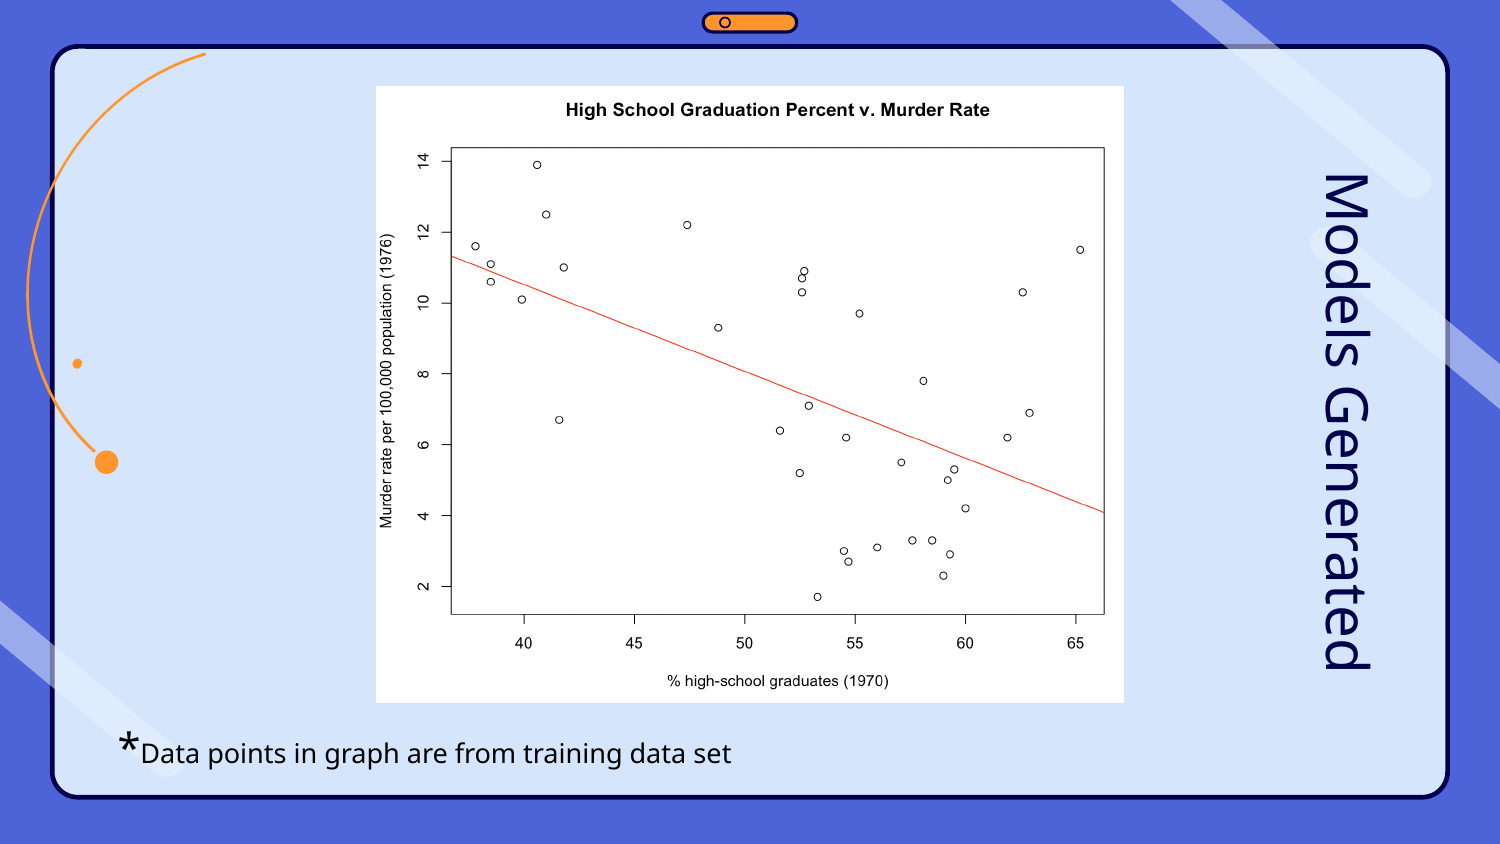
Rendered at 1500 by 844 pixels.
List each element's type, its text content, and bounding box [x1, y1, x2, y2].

text_box *Data points in graph are from training data set [102, 706, 1398, 787]
title Models Generated [1305, 111, 1400, 733]
picture [376, 85, 1124, 703]
